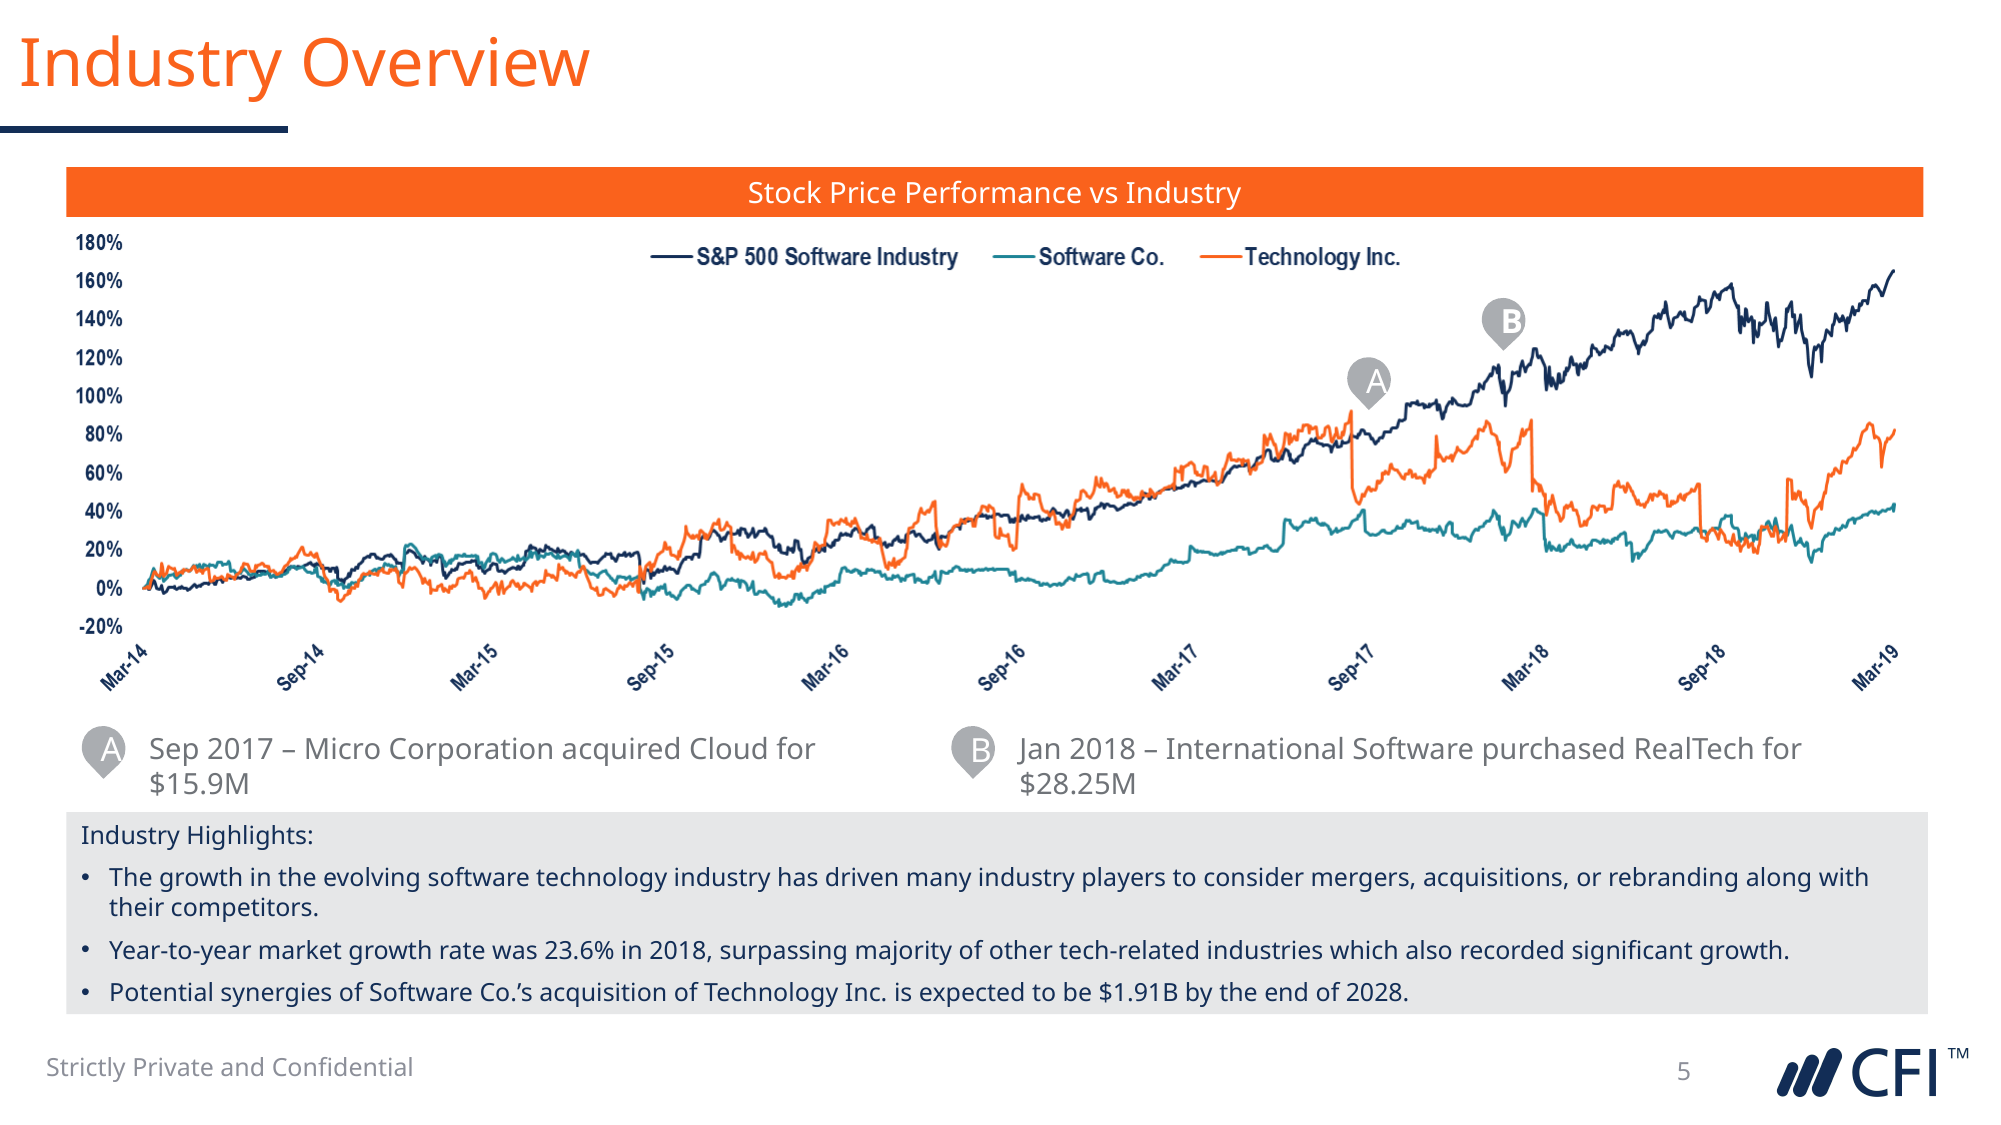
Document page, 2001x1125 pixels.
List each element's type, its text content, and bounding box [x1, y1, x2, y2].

text_box Sep 2017 – Micro Corporation acquired Cloud for $15.9M [134, 723, 924, 808]
text_box Stock Price Performance vs Industry [66, 167, 1924, 217]
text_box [1482, 293, 1525, 349]
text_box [82, 720, 125, 777]
title Industry Overview [4, 25, 1730, 104]
footer Strictly Private and Confidential [31, 1038, 707, 1098]
picture [1776, 1047, 1969, 1098]
slide_number 5 [1412, 1042, 1706, 1103]
text_box Jan 2018 – International Software purchased RealTech for $28.25M [1004, 723, 1928, 808]
text_box Industry Highlights: The growth in the evolving software technology industry has driven many industry players to consider mergers, acquisitions, or rebranding along with their competitors. Year-to-year market growth rate was 23.6% in 2018, surpassing majority of other tech-related industries which also recorded significant growth. Potential synergies of Software Co.’s acquisition of Technology Inc. is expected to be $1.91B by the end of 2028. [66, 812, 1928, 1015]
picture [66, 222, 1924, 705]
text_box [1347, 352, 1391, 409]
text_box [951, 722, 995, 778]
